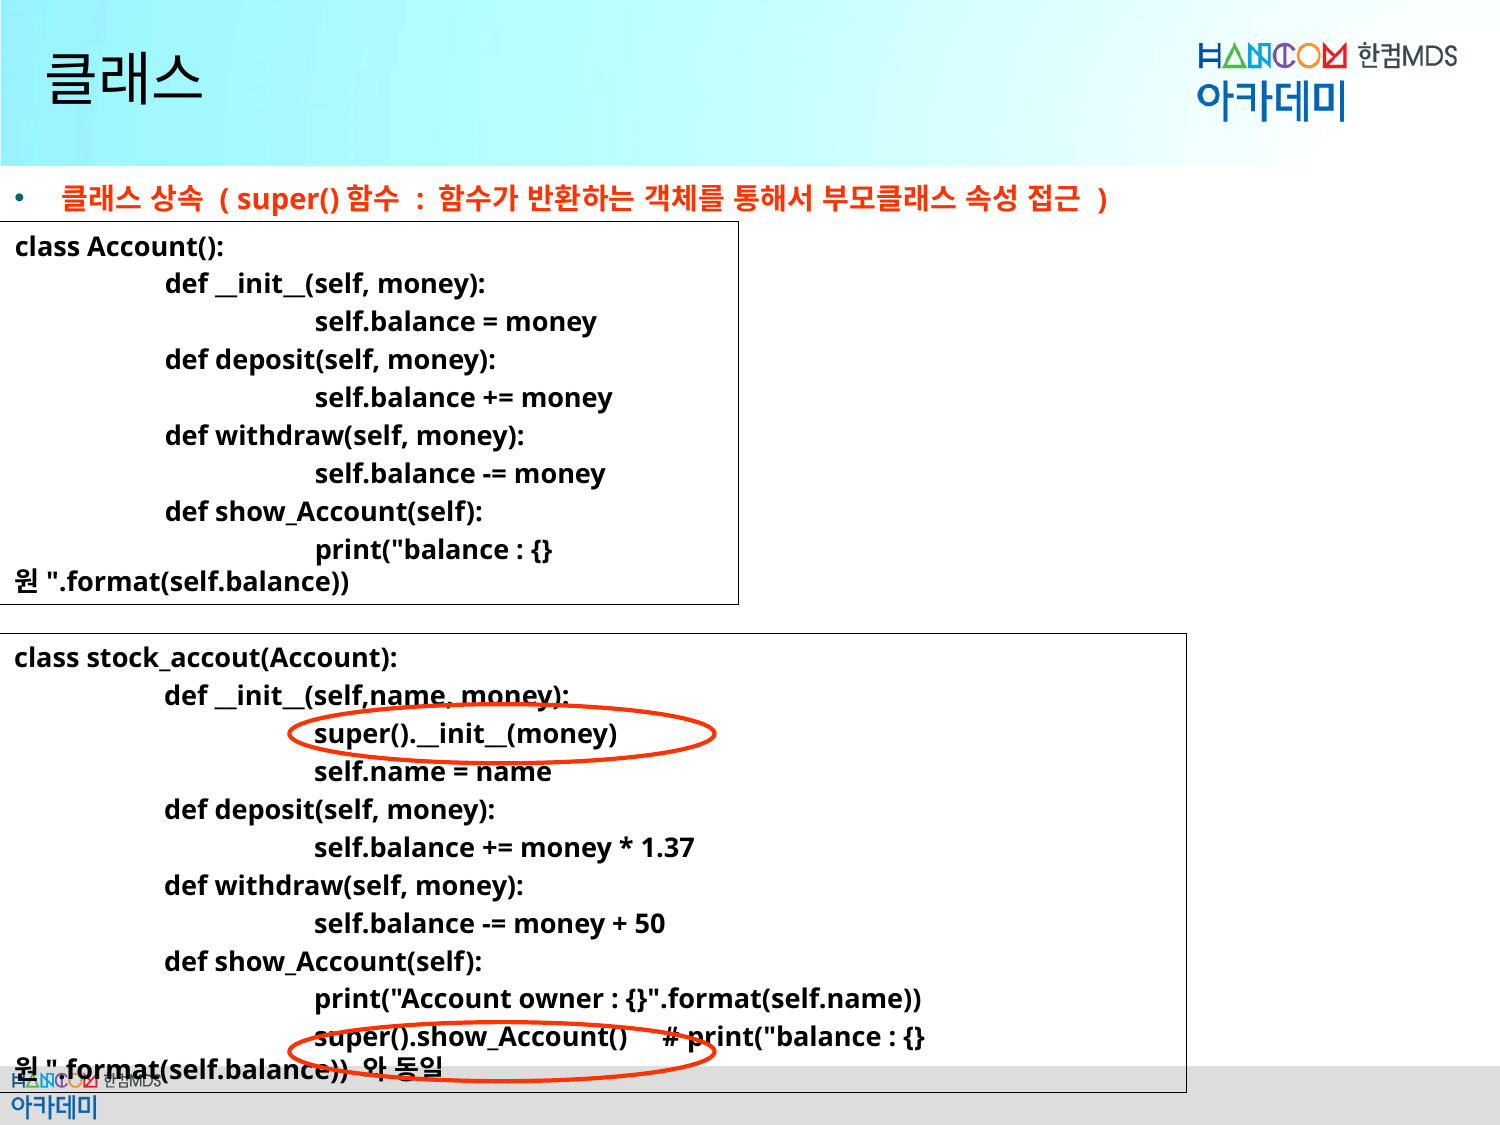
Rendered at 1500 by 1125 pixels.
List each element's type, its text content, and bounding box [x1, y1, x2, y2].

text_box class Account(): def __init__(self, money): self.balance = money def deposit(self, money): self.balance += money def withdraw(self, money): self.balance -= money def show_Account(self): print("balance : {} 원".format(self.balance)) [0, 221, 739, 605]
text_box 클래스 상속 ( super()함수 : 함수가 반환하는 객체를 통해서 부모클래스 속성 접근 ) [0, 172, 1376, 223]
title 클래스 [29, 18, 1460, 135]
picture [11, 1093, 161, 1120]
text_box [289, 704, 715, 764]
picture [2, 0, 1500, 166]
text_box [289, 1022, 715, 1082]
text_box class stock_accout(Account): def __init__(self,name, money): super().__init__(money) self.name = name def deposit(self, money): self.balance += money * 1.37 def withdraw(self, money): self.balance -= money + 50 def show_Account(self): print("Account owner : {}".format(self.name)) super().show_Account() # print("balance : {} 원".format(self.balance)) 와 동일 [0, 633, 1187, 1093]
